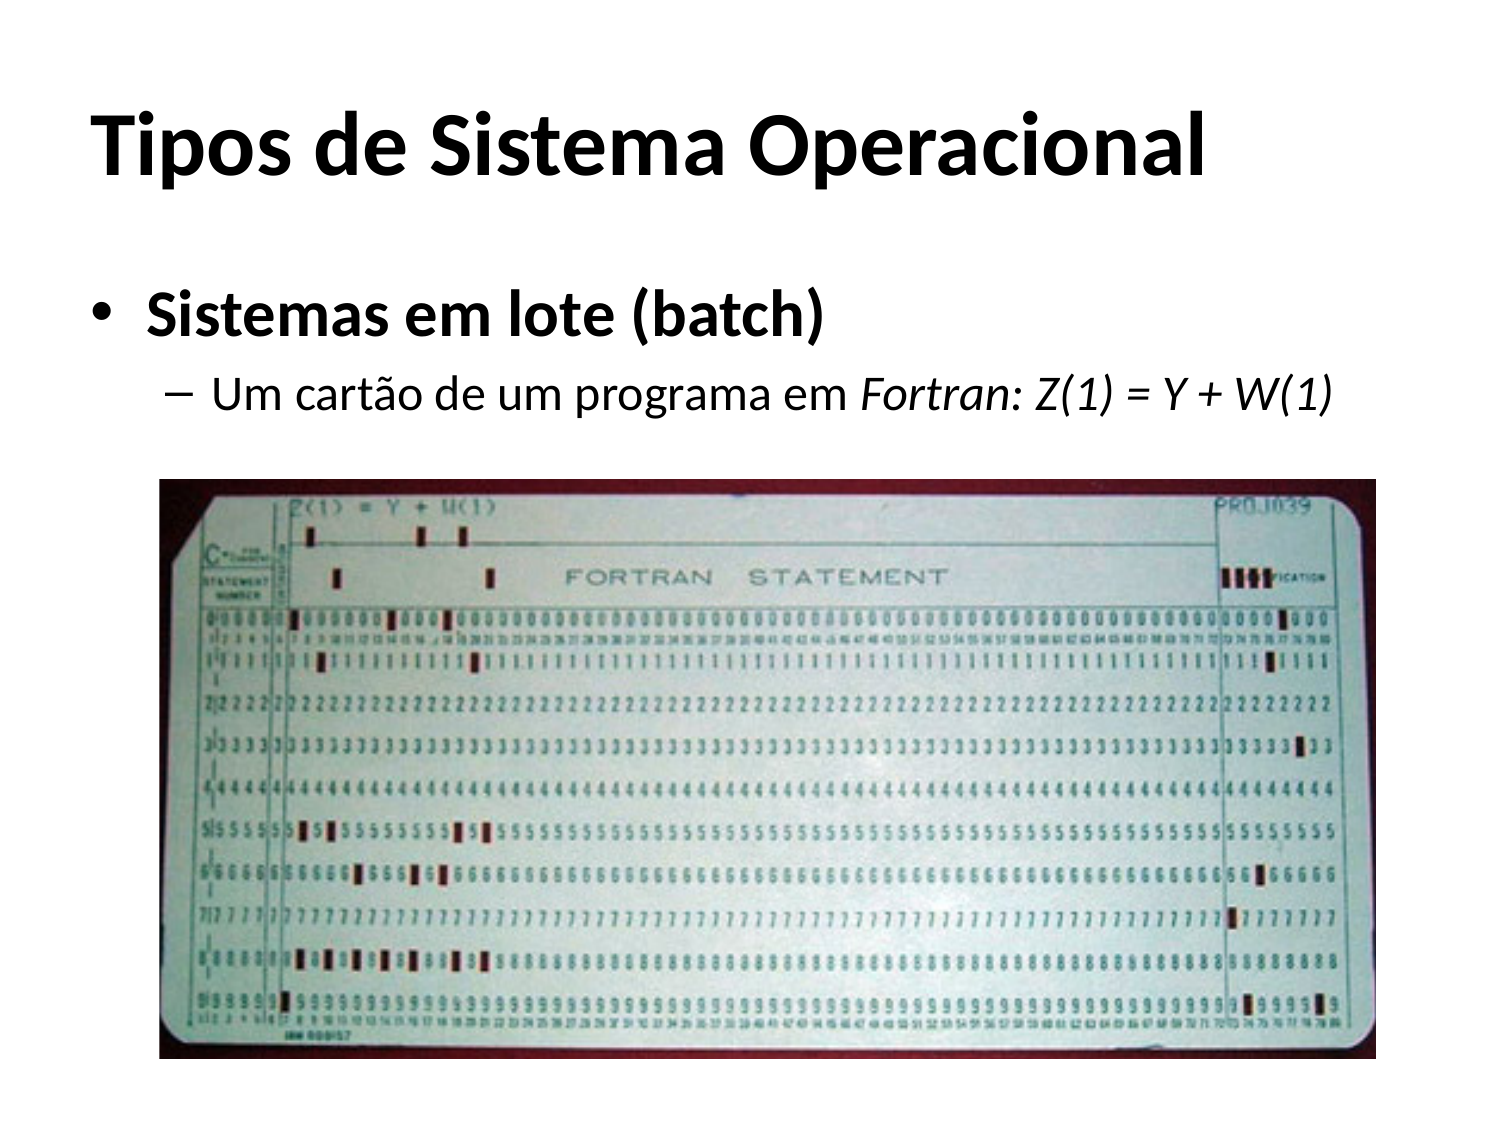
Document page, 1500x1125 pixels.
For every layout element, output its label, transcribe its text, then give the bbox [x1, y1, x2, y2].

title Tipos de Sistema Operacional [75, 45, 1425, 233]
picture [159, 479, 1377, 1059]
list Sistemas em lote (batch) Um cartão de um programa em Fortran: Z(1) = Y + W(1) [75, 262, 1425, 398]
